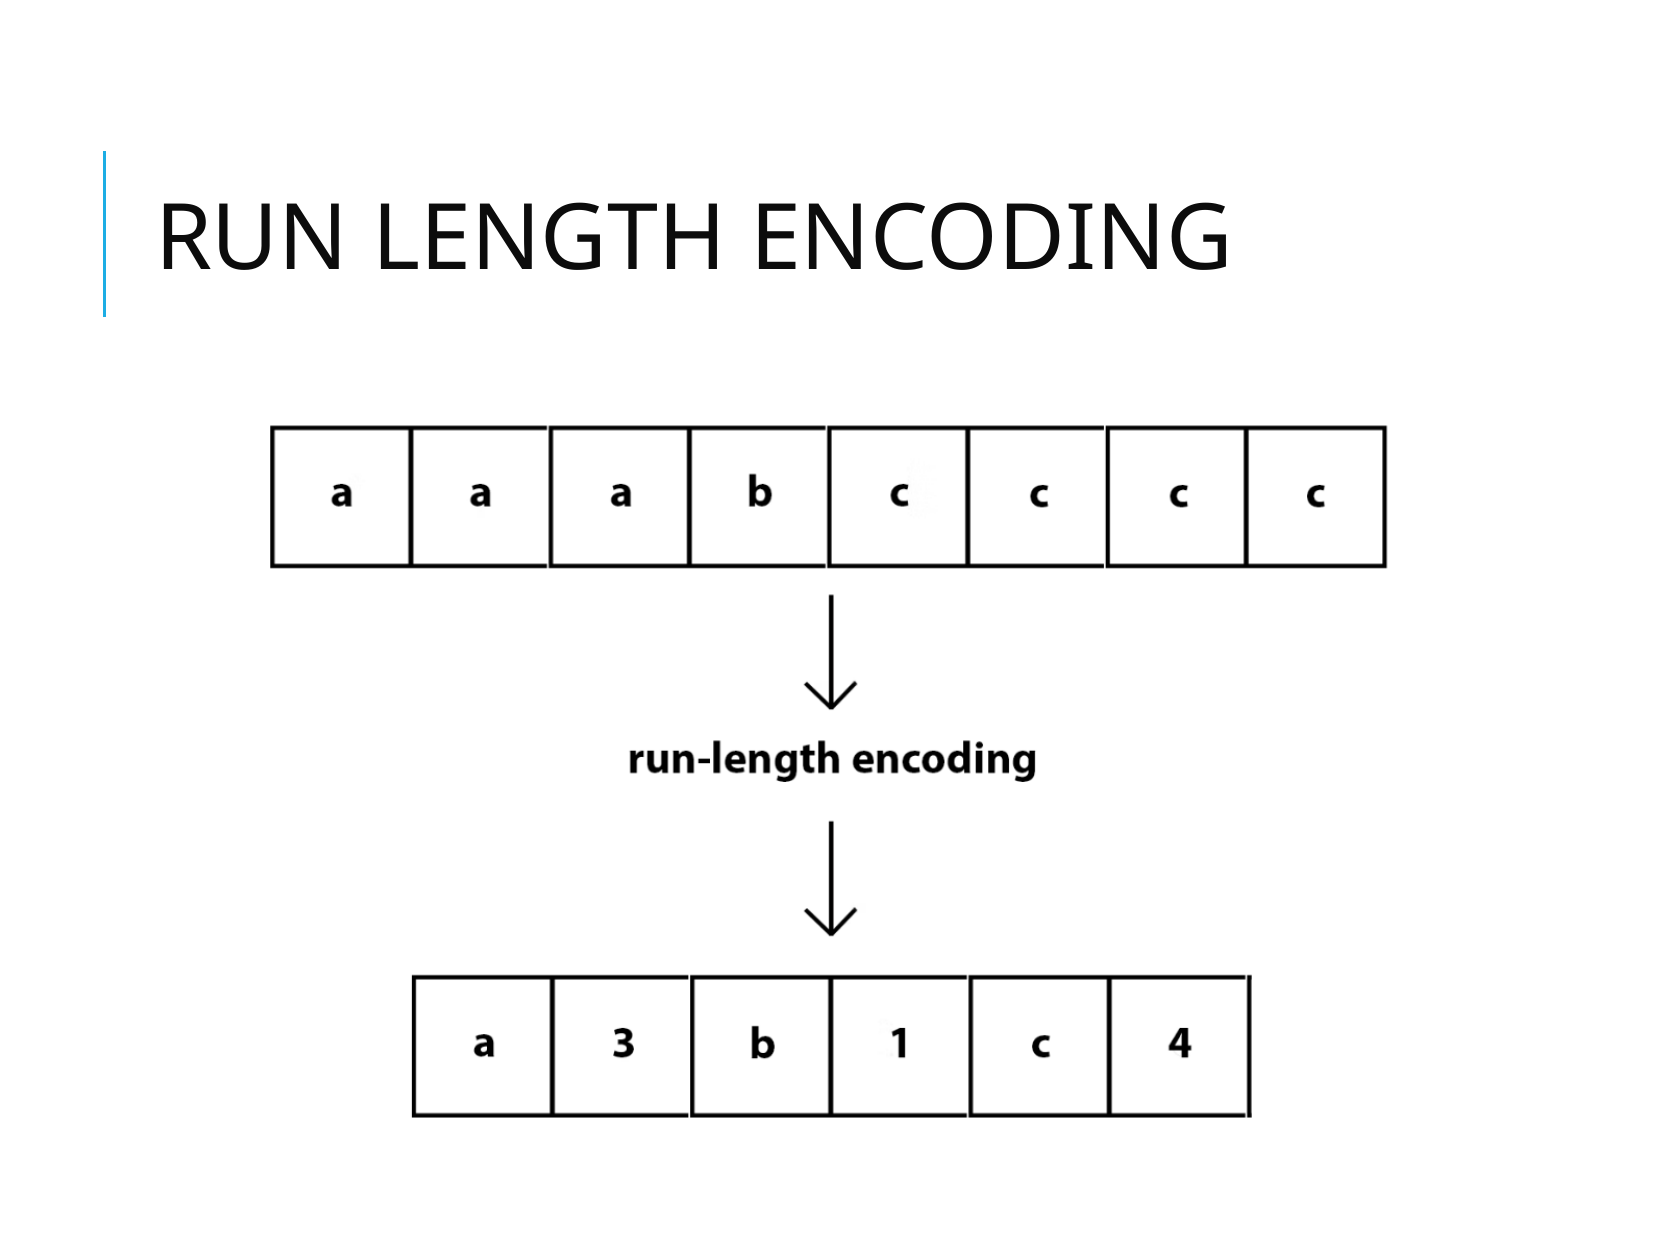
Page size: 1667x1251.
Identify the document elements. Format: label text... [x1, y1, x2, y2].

title RUN LENGTH ENCODING [140, 106, 1469, 380]
picture [263, 412, 1403, 1129]
